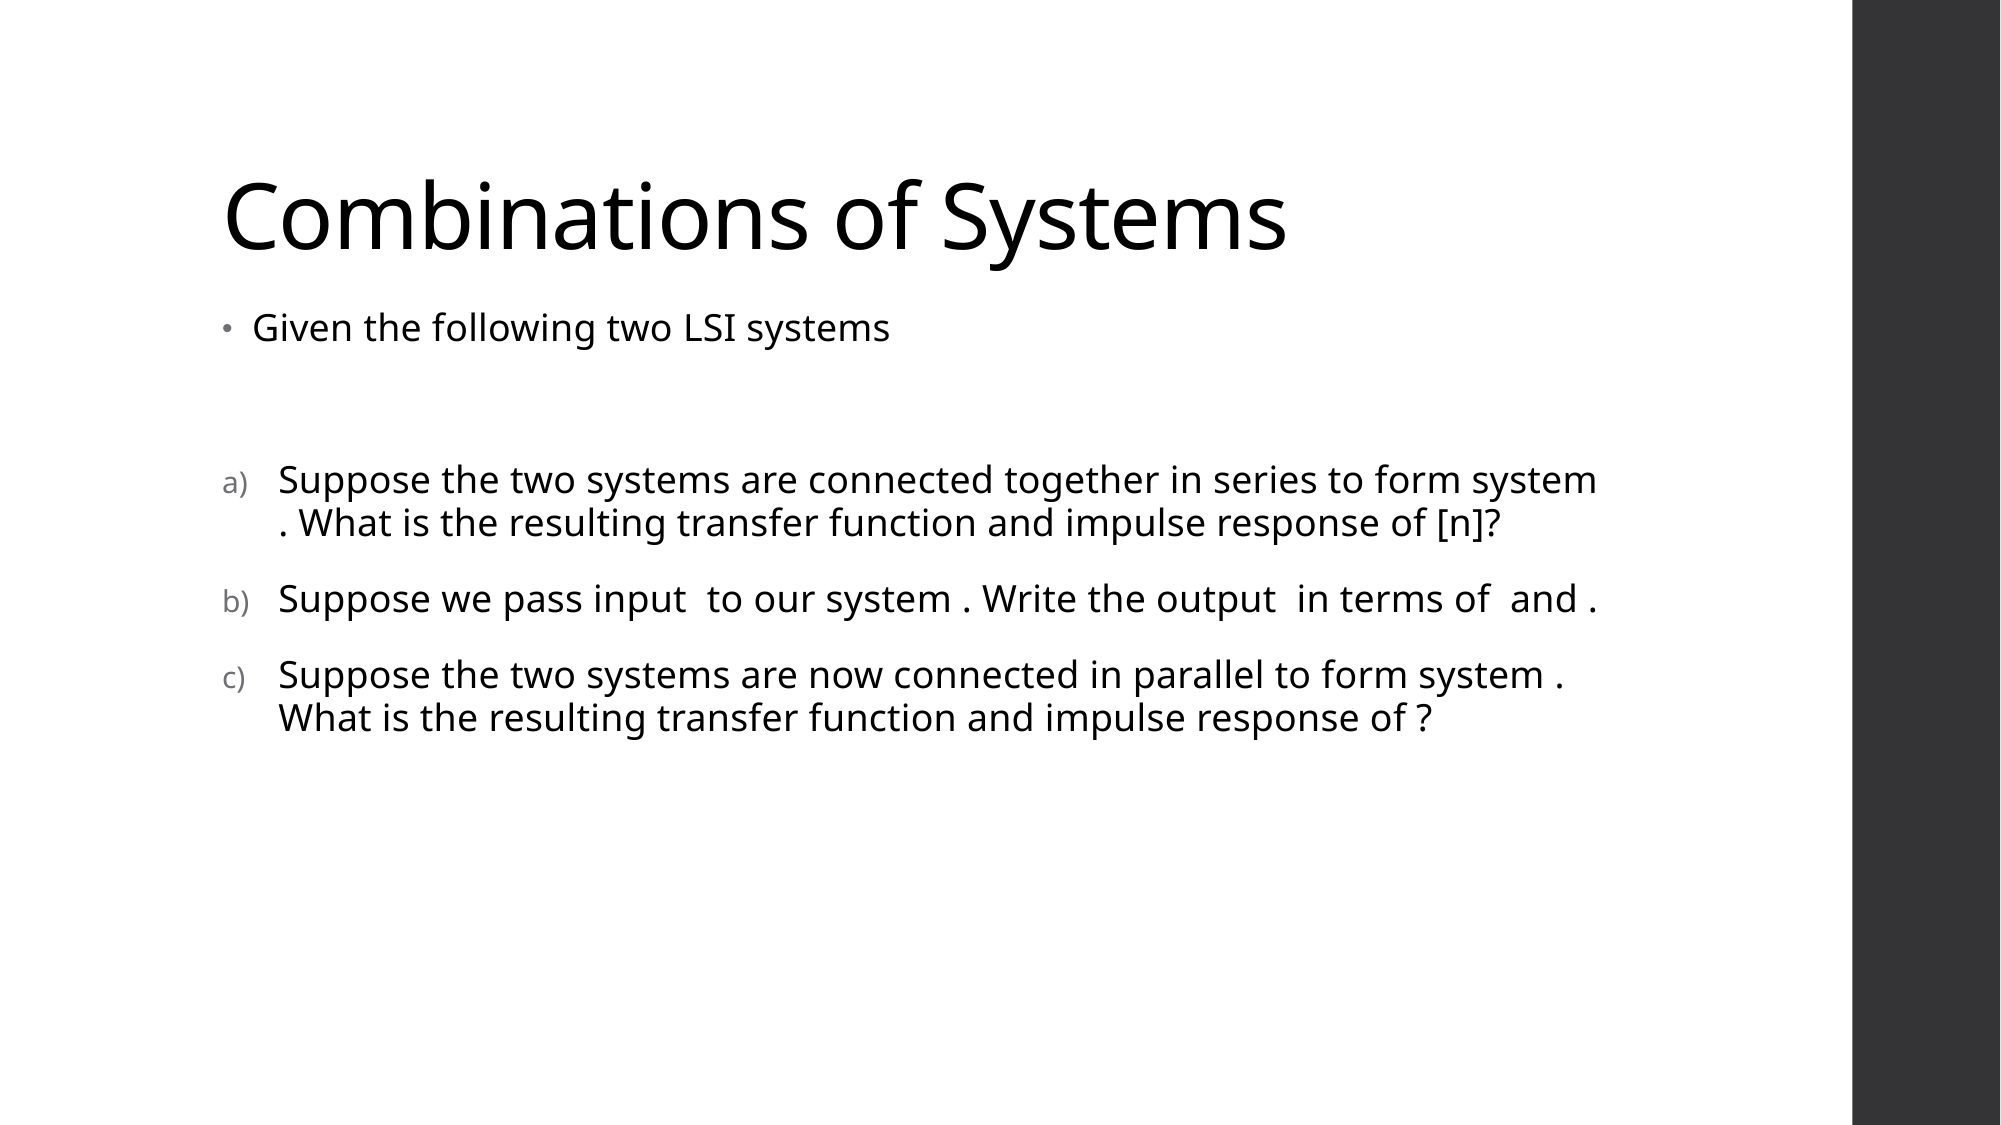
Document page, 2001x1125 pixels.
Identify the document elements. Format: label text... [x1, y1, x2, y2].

title Combinations of Systems [206, 60, 1797, 278]
